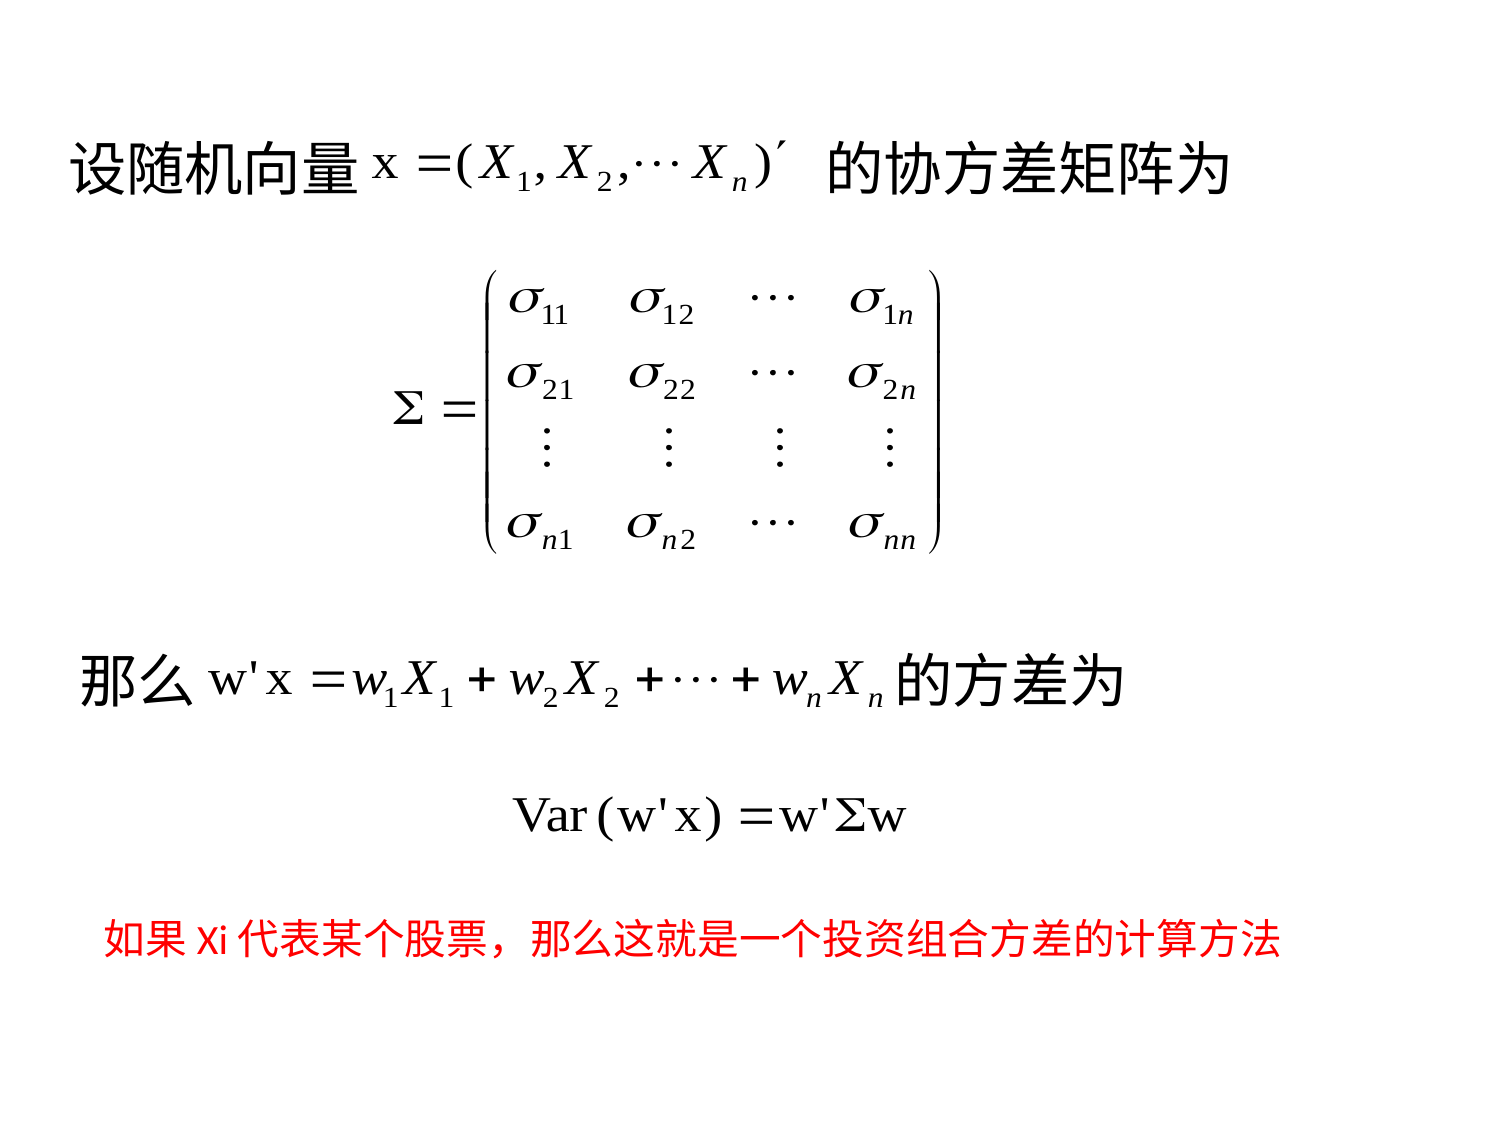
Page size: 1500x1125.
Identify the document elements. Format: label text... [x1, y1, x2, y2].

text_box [198, 644, 893, 720]
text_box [386, 257, 955, 567]
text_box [503, 784, 918, 853]
text_box 如果Xi代表某个股票，那么这就是一个投资组合方差的计算方法 [88, 905, 1424, 970]
text_box 设随机向量 的协方差矩阵为 [53, 124, 1472, 210]
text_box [363, 128, 792, 205]
text_box 那么 的方差为 [64, 637, 1483, 722]
